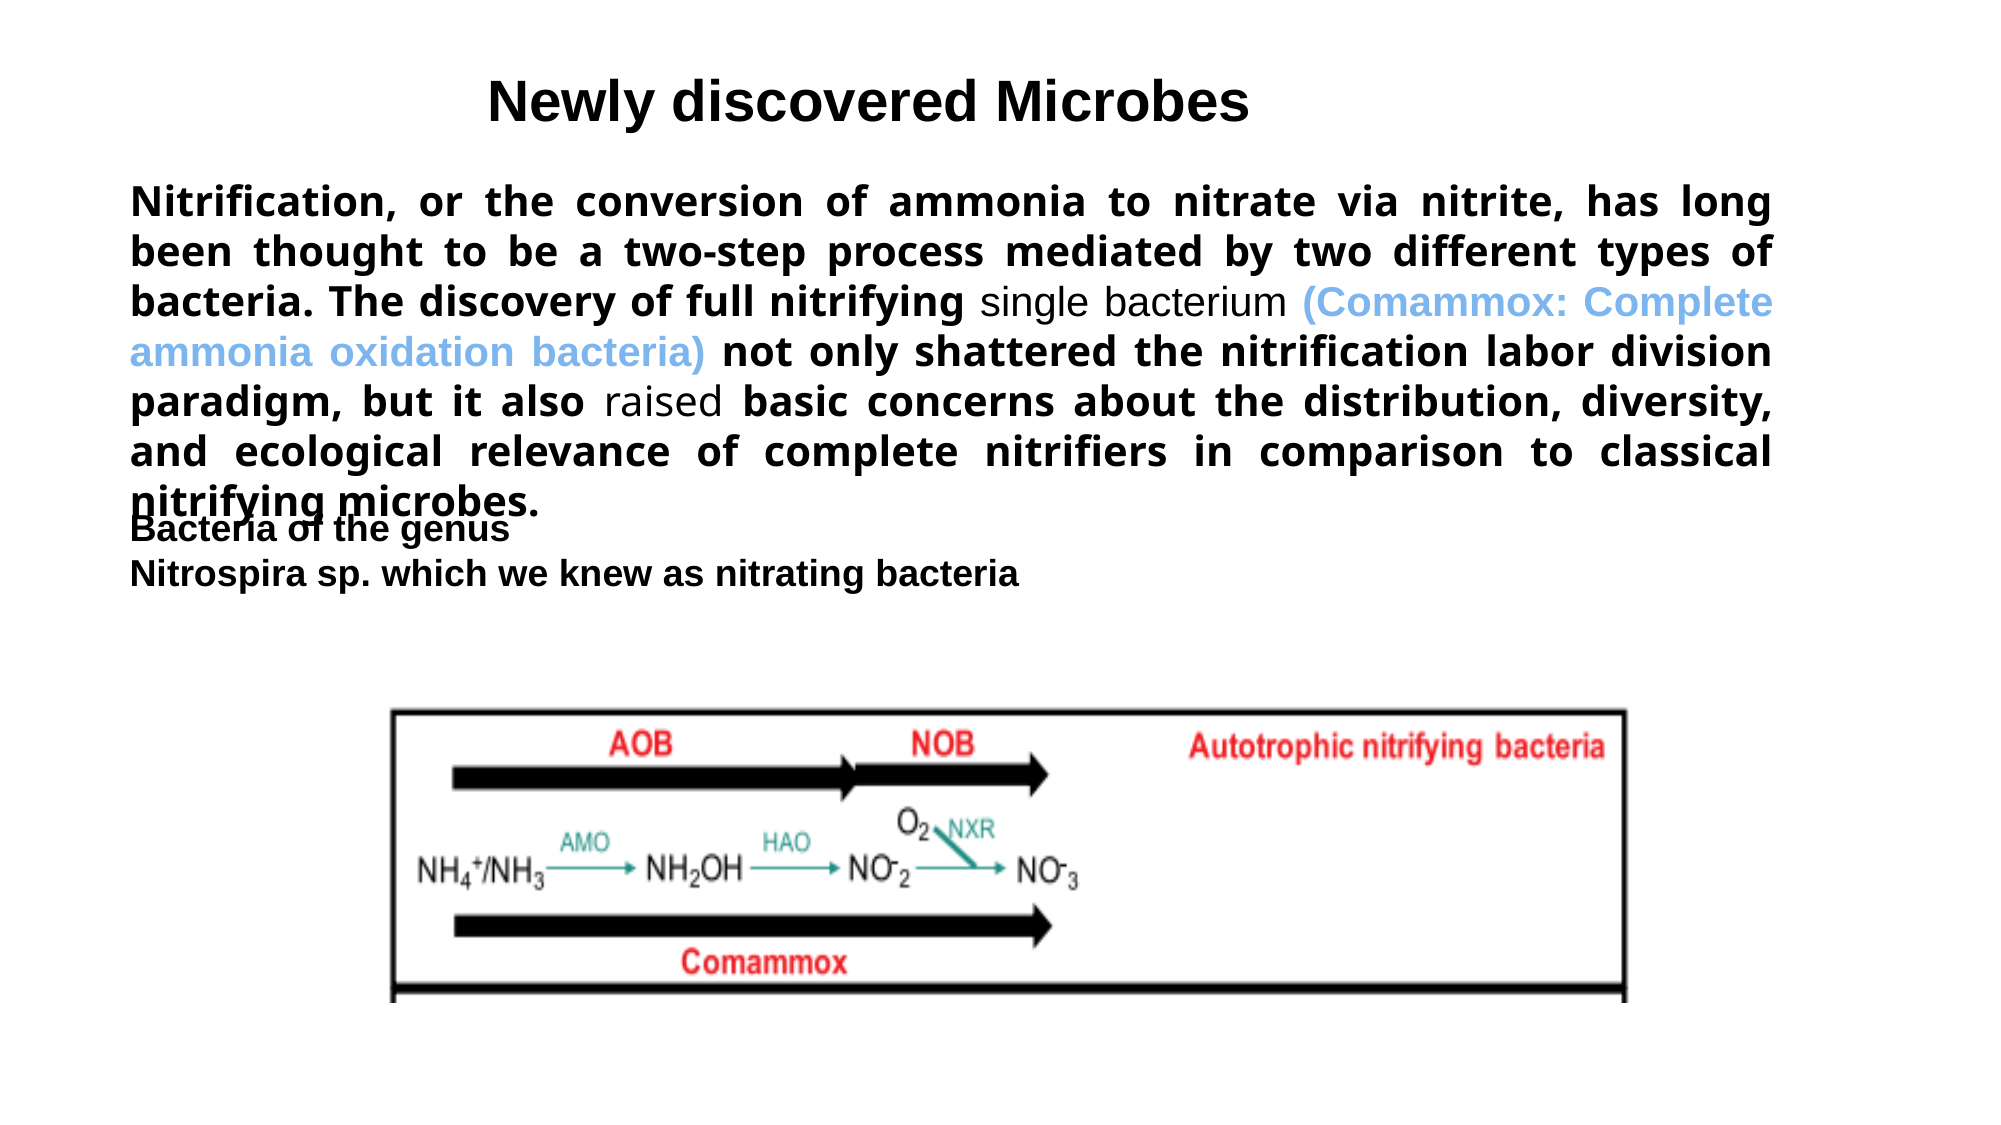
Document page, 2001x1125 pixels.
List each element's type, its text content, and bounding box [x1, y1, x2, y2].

picture [382, 698, 1635, 1003]
text_box Newly discovered Microbes [472, 56, 1545, 141]
text_box Nitrification, or the conversion of ammonia to nitrate via nitrite, has long been thought to be a two-step process mediated by two different types of bacteria. The discovery of full nitrifying single bacterium (Comammox: Complete ammonia oxidation bacteria) not only shattered the nitrification labor division paradigm, but it also raised basic concerns about the distribution, diversity, and ecological relevance of complete nitrifiers in comparison to classical nitrifying microbes. [114, 167, 1789, 496]
text_box Bacteria of the genus Nitrospira sp. which we knew as nitrating bacteria [114, 496, 1930, 601]
